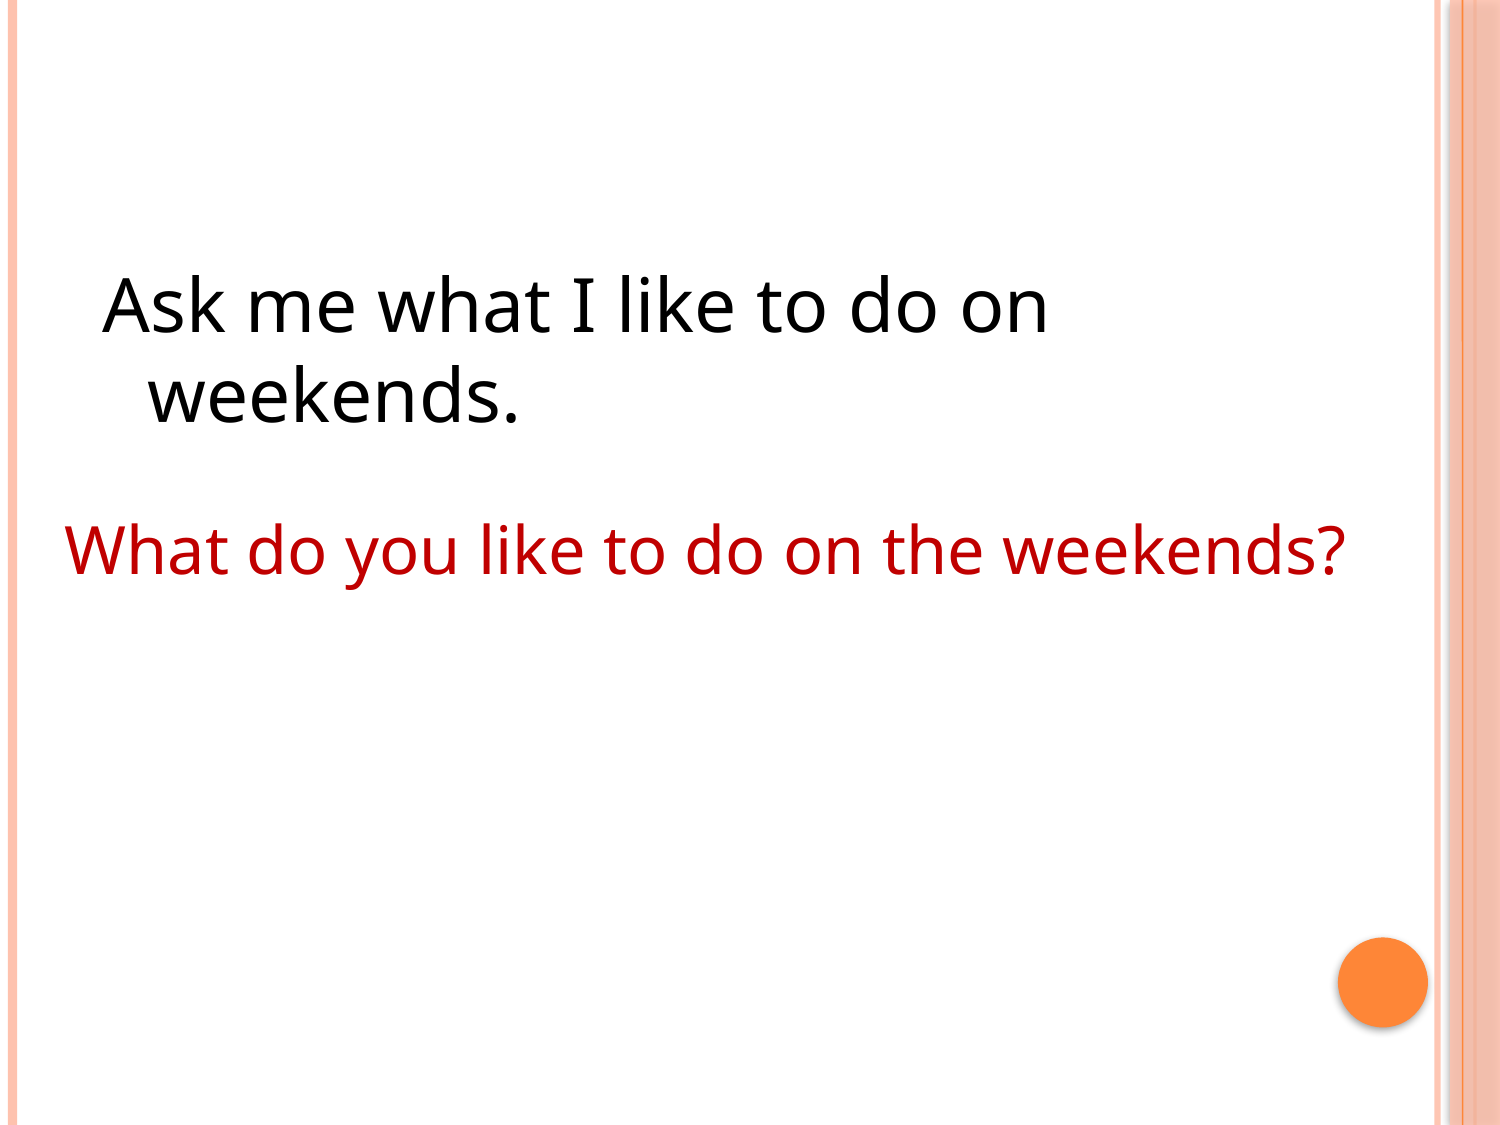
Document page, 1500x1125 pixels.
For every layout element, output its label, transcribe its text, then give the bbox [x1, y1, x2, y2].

list Ask me what I like to do on weekends. [87, 249, 1425, 475]
list What do you like to do on the weekends? [50, 500, 1475, 838]
